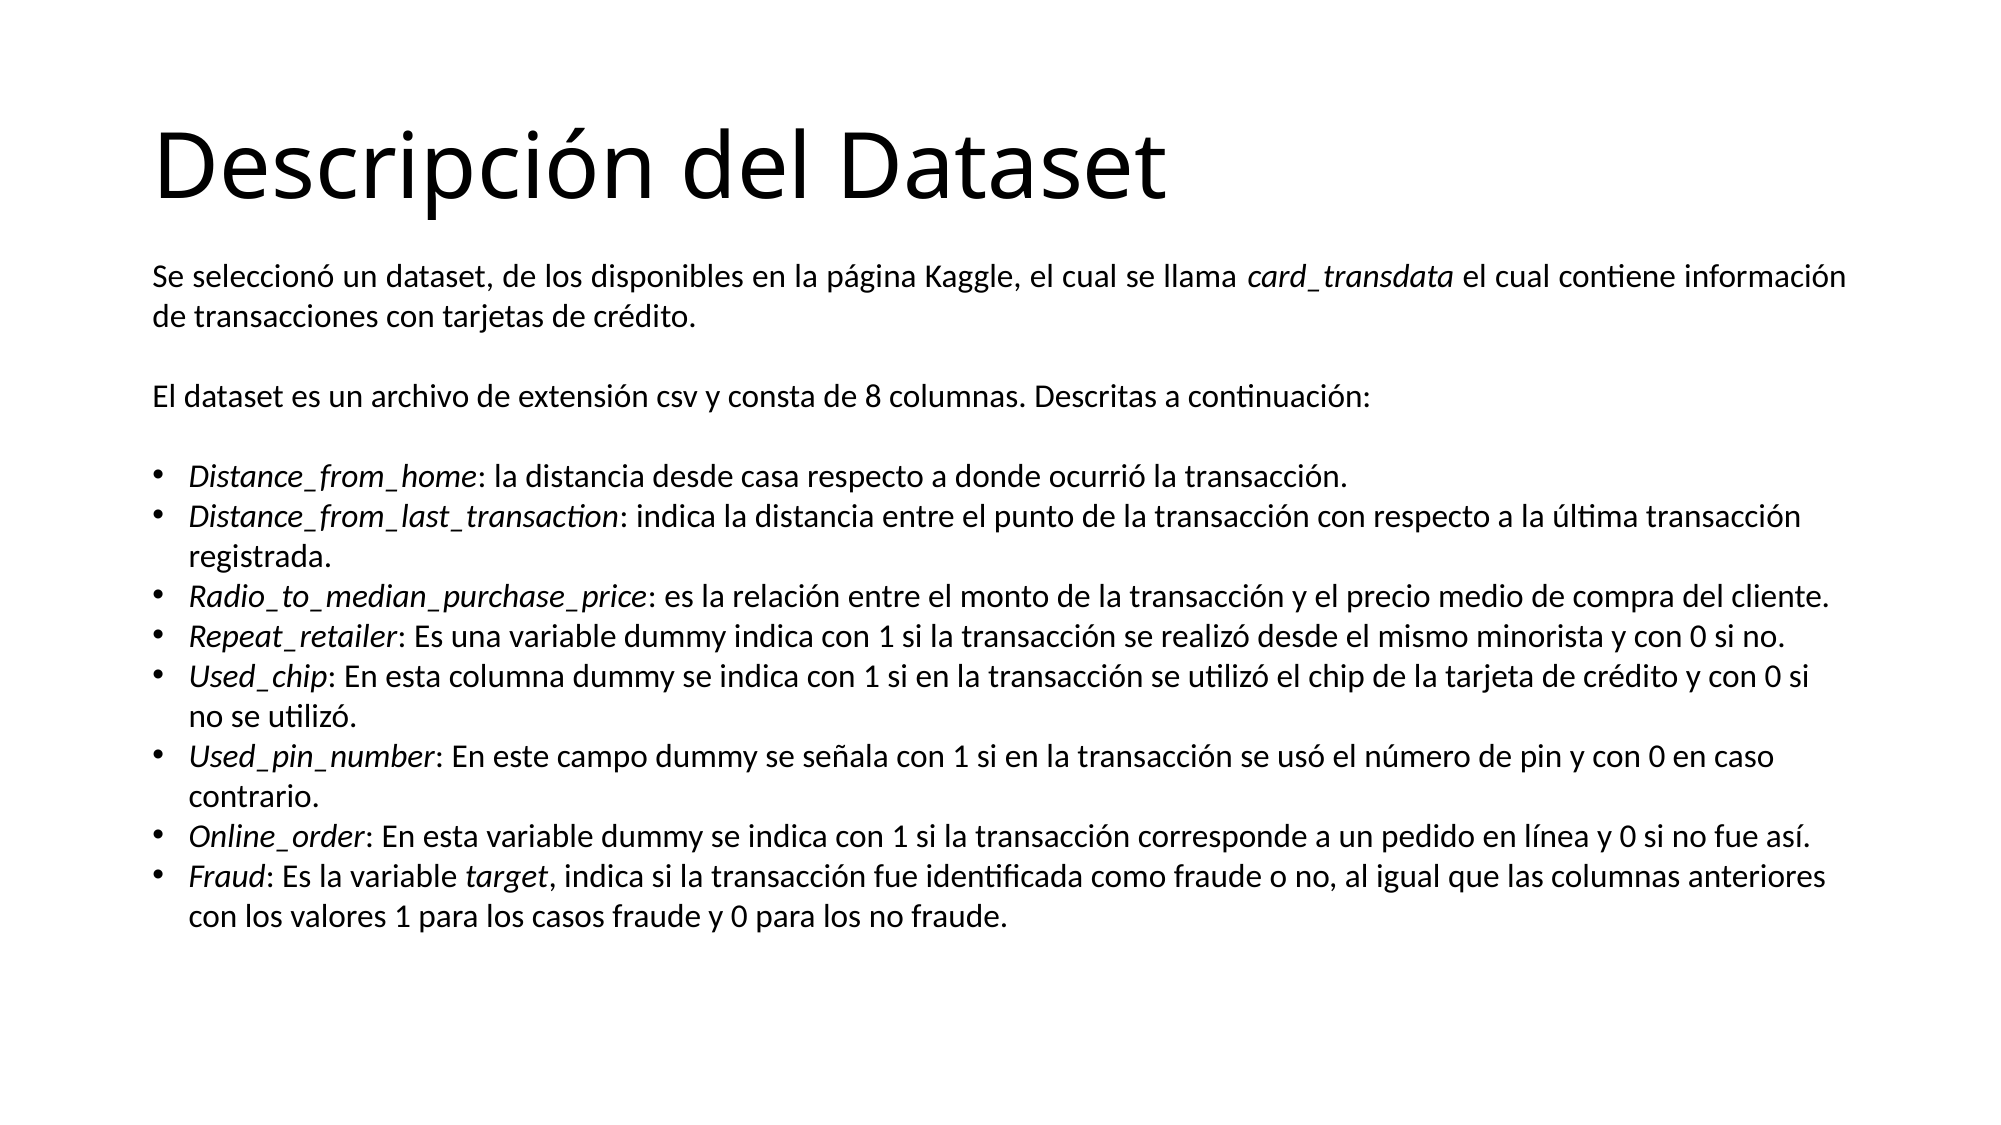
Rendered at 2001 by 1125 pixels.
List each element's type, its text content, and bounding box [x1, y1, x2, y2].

list Se seleccionó un dataset, de los disponibles en la página Kaggle, el cual se llama card_transdata el cual contiene información de transacciones con tarjetas de crédito. El dataset es un archivo de extensión csv y consta de 8 columnas. Descritas a continuación: Distance_from_home: la distancia desde casa respecto a donde ocurrió la transacción. Distance_from_last_transaction: indica la distancia entre el punto de la transacción con respecto a la última transacción registrada. Radio_to_median_purchase_price: es la relación entre el monto de la transacción y el precio medio de compra del cliente. Repeat_retailer: Es una variable dummy indica con 1 si la transacción se realizó desde el mismo minorista y con 0 si no. Used_chip: En esta columna dummy se indica con 1 si en la transacción se utilizó el chip de la tarjeta de crédito y con 0 si no se utilizó. Used_pin_number: En este campo dummy se señala con 1 si en la transacción se usó el número de pin y con 0 en caso contrario. Online_order: En esta variable dummy se indica con 1 si la transacción corresponde a un pedido en línea y 0 si no fue así. Fraud: Es la variable target, indica si la transacción fue identificada como fraude o no, al igual que las columnas anteriores con los valores 1 para los casos fraude y 0 para los no fraude. [137, 246, 1863, 1017]
title Descripción del Dataset [137, 59, 1863, 246]
